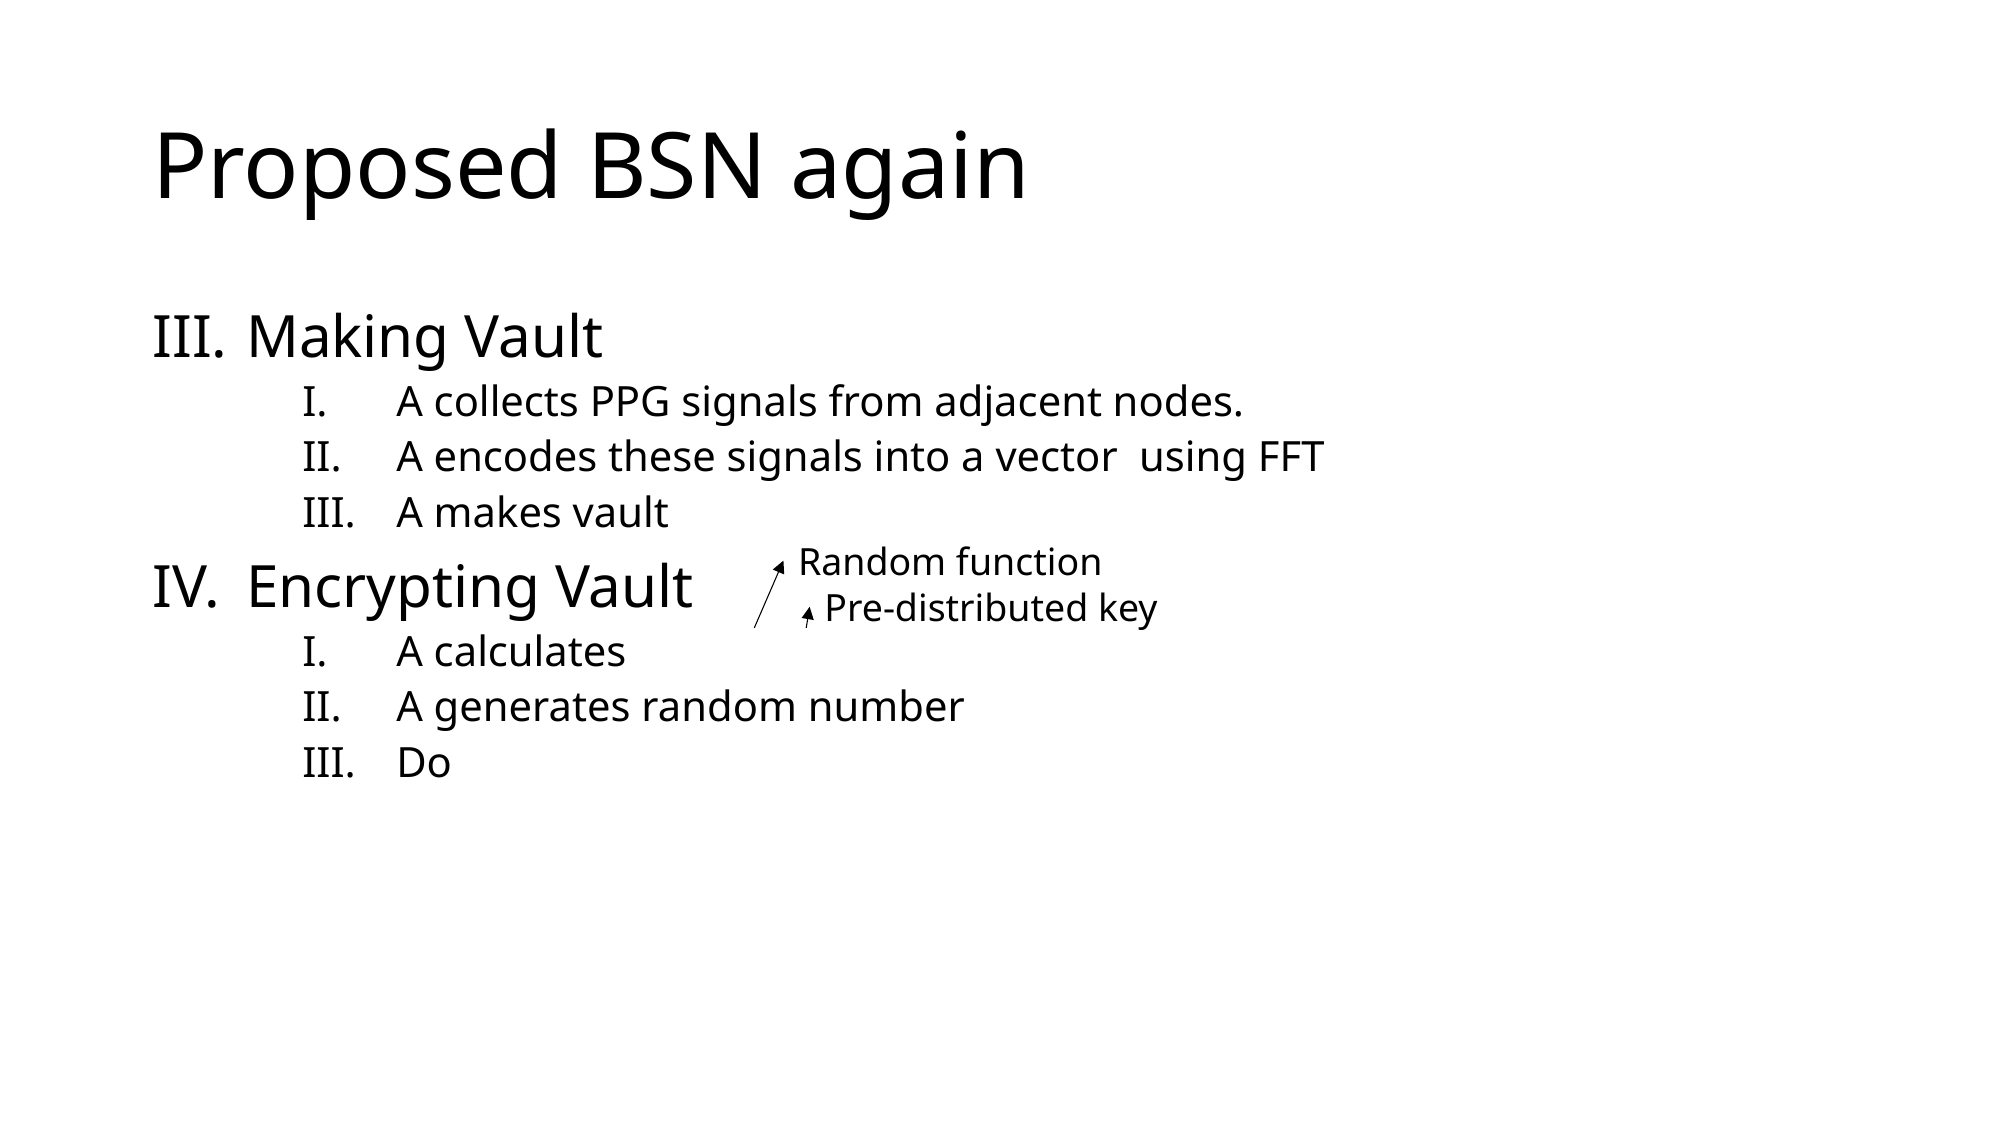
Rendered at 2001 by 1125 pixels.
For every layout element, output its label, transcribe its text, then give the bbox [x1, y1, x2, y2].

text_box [806, 607, 854, 628]
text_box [754, 560, 830, 628]
text_box Pre-distributed key [809, 576, 1173, 637]
title Proposed BSN again [137, 59, 1863, 278]
text_box Random function [783, 530, 1118, 576]
